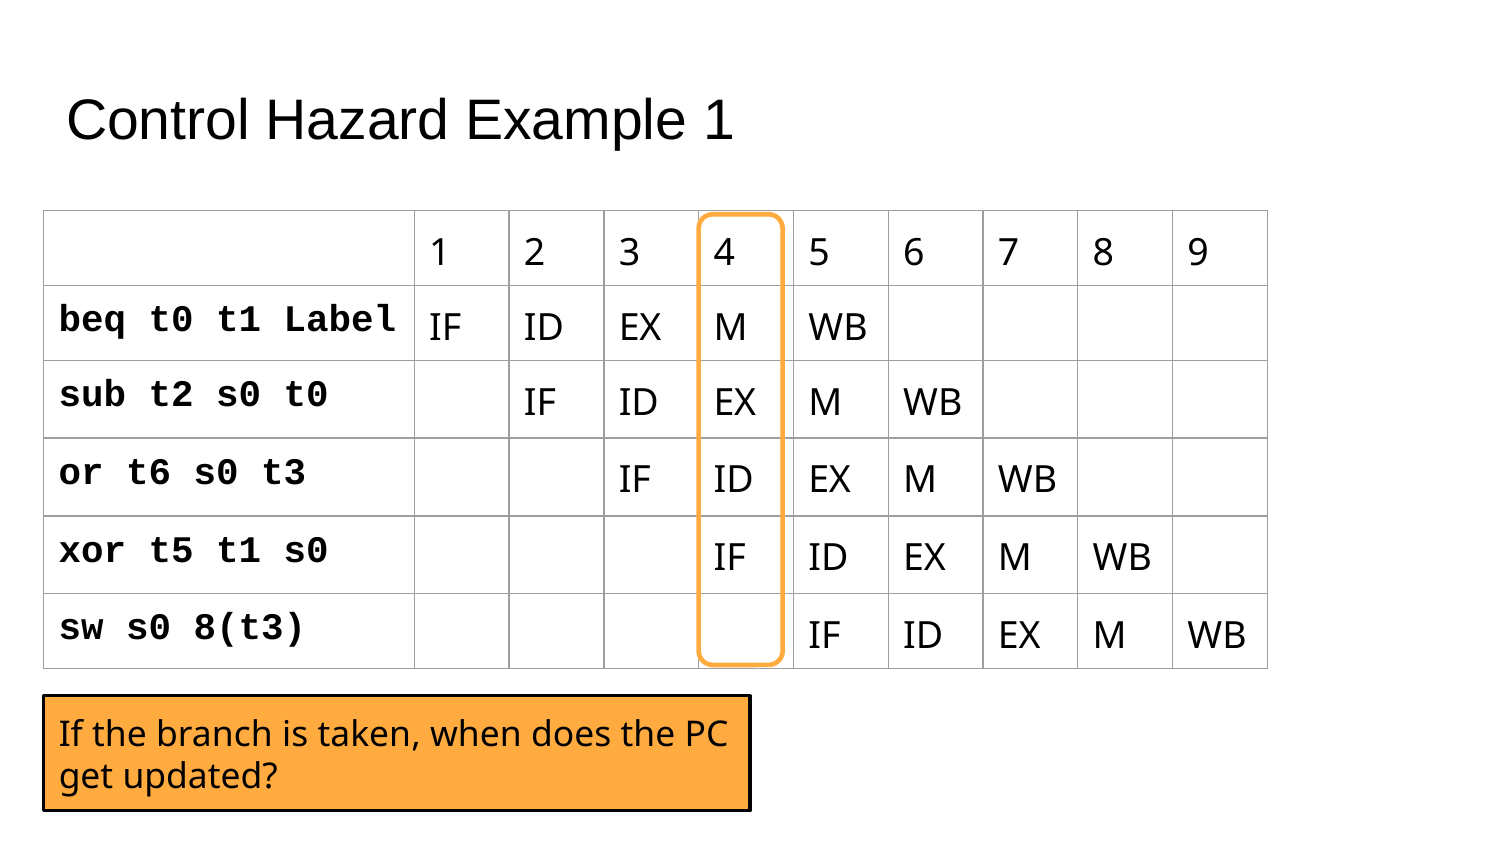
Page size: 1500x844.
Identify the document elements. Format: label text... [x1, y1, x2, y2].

table_cell [1078, 439, 1172, 515]
table_cell [605, 517, 698, 593]
table_cell EX [605, 286, 698, 360]
table_header 8 [1078, 211, 1172, 285]
table_cell IF [794, 594, 888, 668]
table_cell [699, 594, 793, 668]
table_cell [415, 361, 508, 437]
table_cell [984, 286, 1077, 360]
table_cell M [783, 286, 793, 360]
table_cell M [1078, 594, 1172, 668]
table_cell [415, 439, 508, 515]
table_cell ID [889, 594, 982, 668]
table_cell WB [889, 361, 982, 437]
table_header 1 [415, 211, 508, 285]
table_cell [889, 286, 982, 360]
table_header 7 [984, 211, 1077, 285]
table_header 3 [605, 211, 698, 285]
table_cell M [984, 517, 1077, 593]
table_cell WB [794, 286, 888, 360]
table_header 6 [889, 211, 982, 285]
table_cell ID [794, 517, 888, 593]
table_cell [984, 361, 1077, 437]
table_cell [1173, 286, 1267, 360]
table_cell beq t0 t1 Label [44, 286, 414, 360]
table_cell [1173, 361, 1267, 437]
table_header 4 [699, 211, 793, 285]
text_box If the branch is taken, when does the PC get updated? [43, 695, 751, 811]
table_cell IF [783, 517, 793, 593]
table_cell IF [510, 361, 603, 437]
table_cell [1173, 439, 1267, 515]
table_cell M [794, 361, 888, 437]
table_header 9 [1173, 211, 1267, 285]
table_header 2 [510, 211, 603, 285]
table_cell sub t2 s0 t0 [44, 361, 414, 437]
table_cell WB [1078, 517, 1172, 593]
table_cell WB [1173, 594, 1267, 668]
table_cell xor t5 t1 s0 [44, 517, 414, 593]
table_cell ID [510, 286, 603, 360]
table_cell or t6 s0 t3 [44, 439, 414, 515]
title Control Hazard Example 1 [51, 72, 1449, 167]
table_cell [510, 439, 603, 515]
table_cell [1173, 517, 1267, 593]
table_cell EX [984, 594, 1077, 668]
text_box [698, 214, 783, 665]
table_header 5 [794, 211, 888, 285]
table_cell IF [605, 439, 698, 515]
table_cell ID [783, 439, 793, 515]
table_cell M [889, 439, 982, 515]
table_cell [510, 594, 603, 668]
table_cell EX [889, 517, 982, 593]
table_cell EX [794, 439, 888, 515]
table_cell [510, 517, 603, 593]
table_cell WB [984, 439, 1077, 515]
table_cell IF [415, 286, 508, 360]
table_header [44, 211, 414, 285]
table_cell [605, 594, 698, 668]
table_cell ID [605, 361, 698, 437]
table_cell [415, 517, 508, 593]
table_cell [1078, 361, 1172, 437]
table_cell [1078, 286, 1172, 360]
table_cell sw s0 8(t3) [44, 594, 414, 668]
table_cell EX [783, 361, 793, 437]
table_cell [415, 594, 508, 668]
